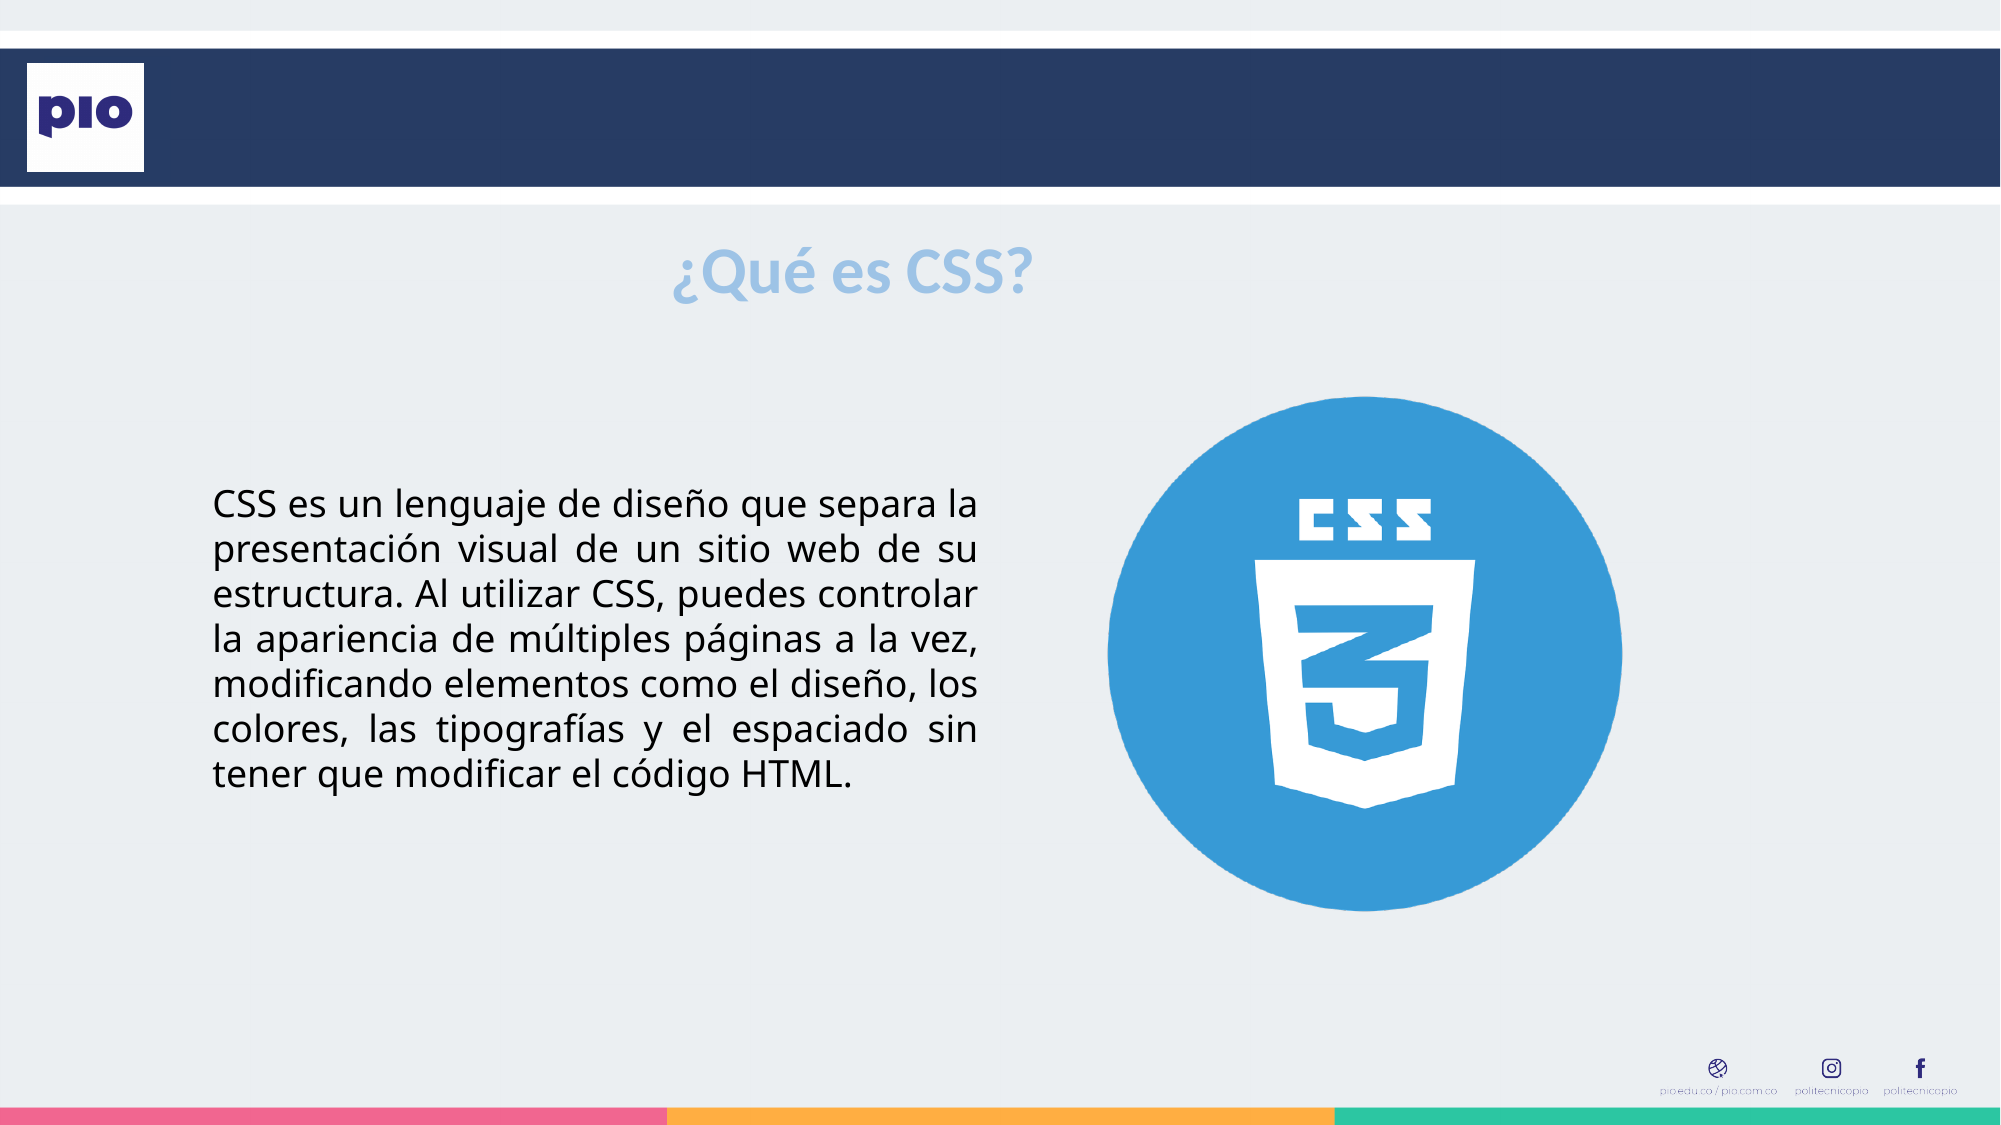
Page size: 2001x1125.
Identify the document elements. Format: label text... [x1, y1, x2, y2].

text_box ¿Qué es CSS? [655, 219, 1154, 315]
text_box CSS es un lenguaje de diseño que separa la presentación visual de un sitio web de su estructura. Al utilizar CSS, puedes controlar la apariencia de múltiples páginas a la vez, modificando elementos como el diseño, los colores, las tipografías y el espaciado sin tener que modificar el código HTML. [197, 473, 995, 803]
text_box [44, 56, 171, 182]
picture [0, 0, 2001, 1125]
